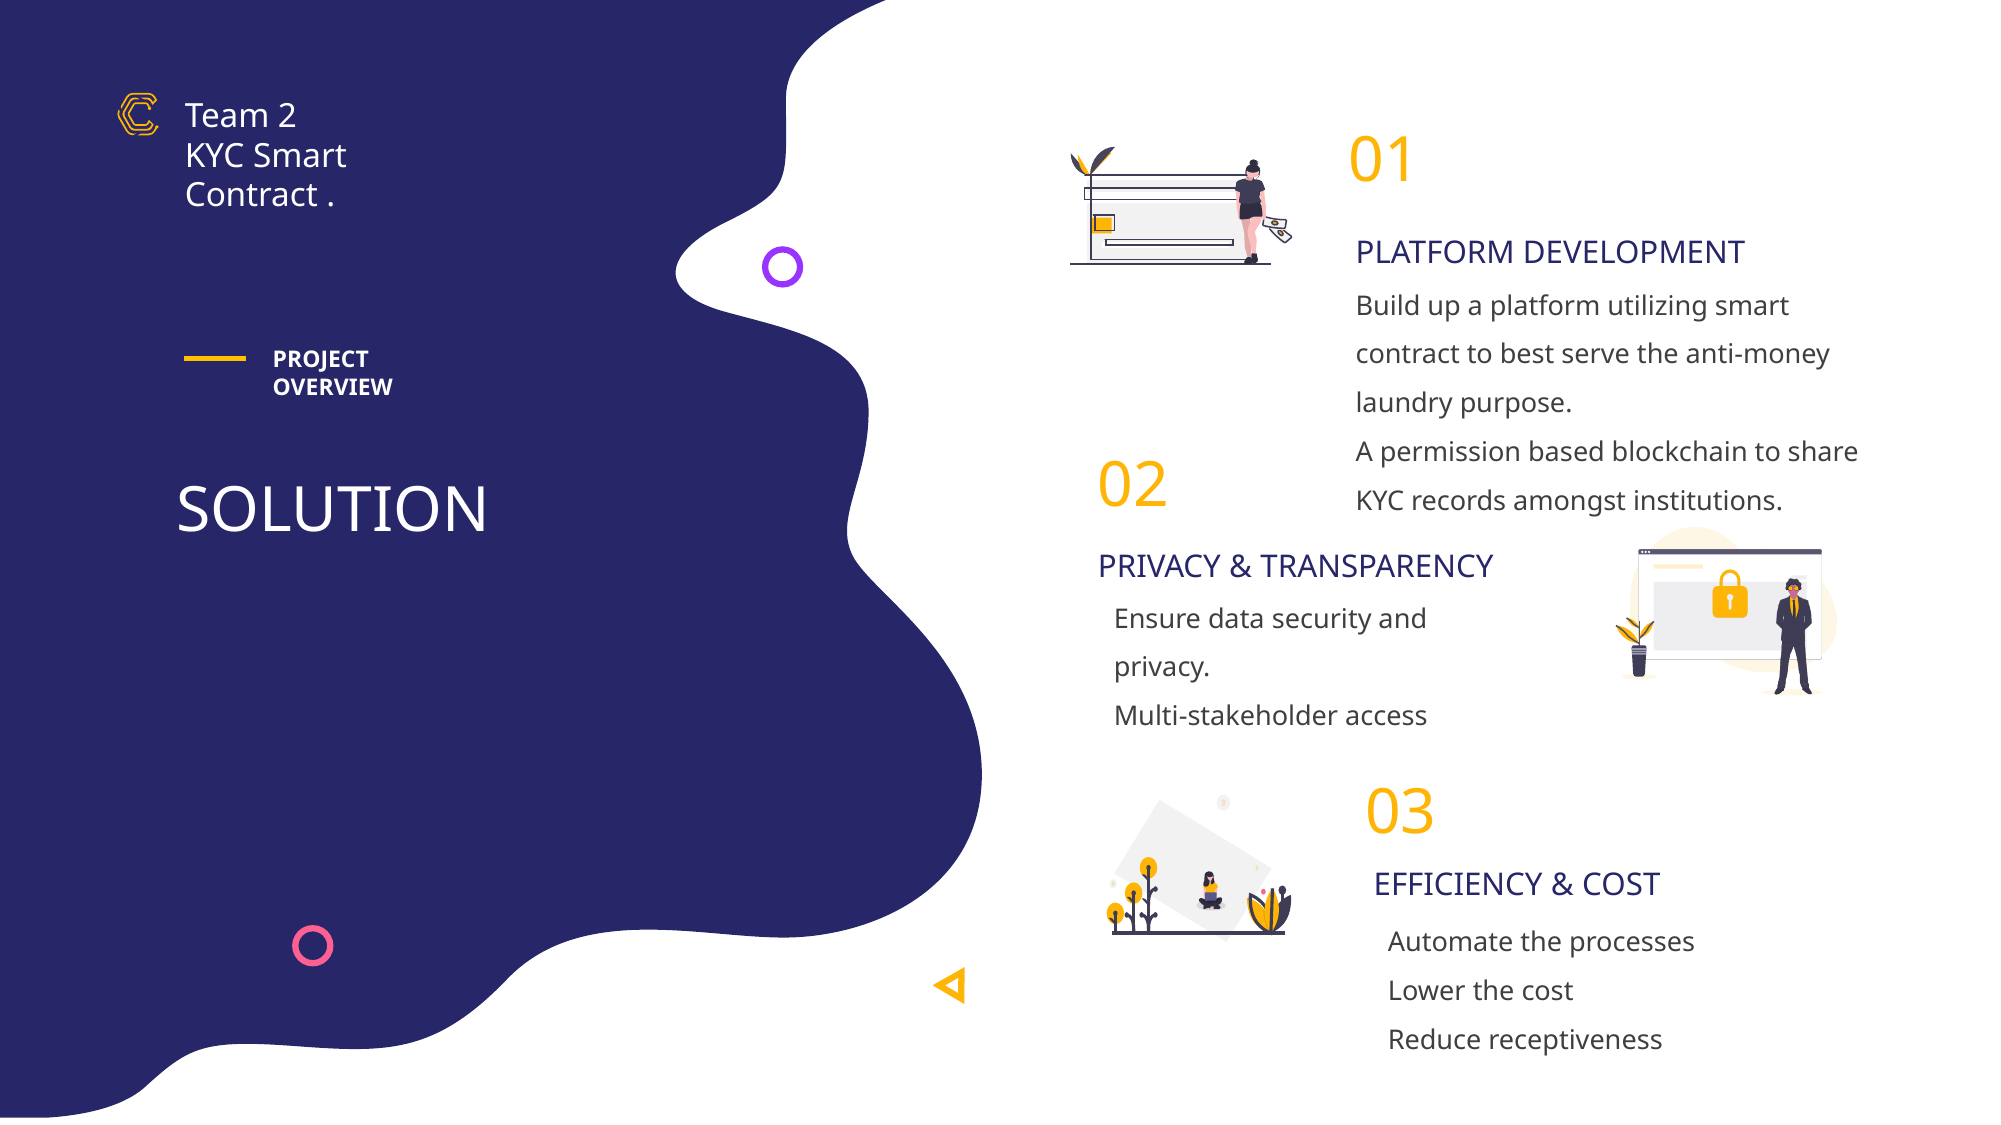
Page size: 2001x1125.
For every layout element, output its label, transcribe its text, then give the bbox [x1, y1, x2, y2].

text_box Automate the processes Lower the cost Reduce receptiveness [1372, 910, 1749, 1063]
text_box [117, 86, 483, 183]
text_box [1106, 791, 1292, 951]
text_box Build up a platform utilizing smart contract to best serve the anti-money laundry purpose. A permission based blockchain to share KYC records amongst institutions. [1340, 264, 1894, 523]
text_box 03 [1350, 763, 1465, 854]
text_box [1615, 526, 1838, 696]
text_box [938, 972, 962, 999]
text_box [295, 928, 331, 964]
text_box PRIVACY & TRANSPARENCY [1082, 531, 1522, 592]
text_box Ensure data security and privacy. Multi-stakeholder access [1098, 577, 1464, 739]
text_box 02 [1082, 436, 1197, 526]
text_box [765, 249, 801, 285]
text_box SOLUTION [161, 461, 705, 552]
text_box PROJECT OVERVIEW [257, 337, 483, 408]
text_box EFFICIENCY & COST [1358, 849, 1797, 910]
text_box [1070, 146, 1292, 265]
text_box PLATFORM DEVELOPMENT [1340, 217, 1765, 264]
text_box 01 [1333, 111, 1448, 202]
